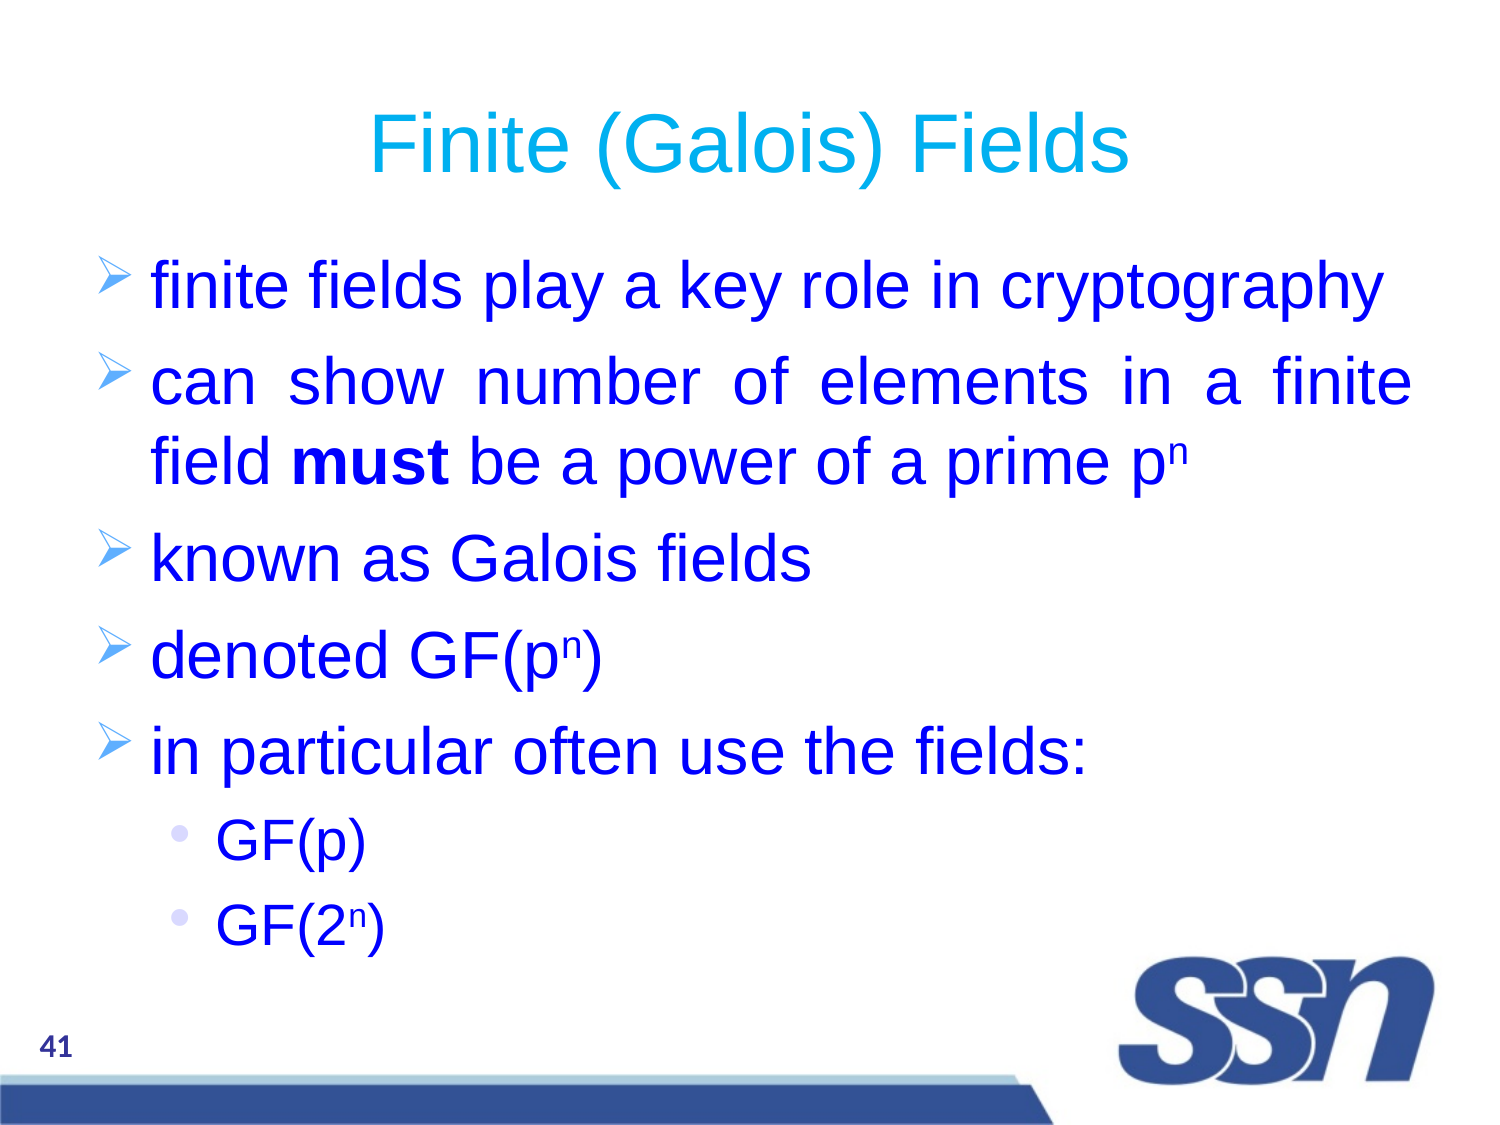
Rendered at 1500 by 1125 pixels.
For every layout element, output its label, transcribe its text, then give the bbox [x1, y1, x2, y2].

text_box finite fields play a key role in cryptography can show number of elements in a finite field must be a power of a prime pn known as Galois fields denoted GF(pn) in particular often use the fields: GF(p) GF(2n) [79, 234, 1430, 965]
text_box Finite (Galois) Fields [74, 45, 1425, 233]
picture [0, 913, 1500, 1125]
